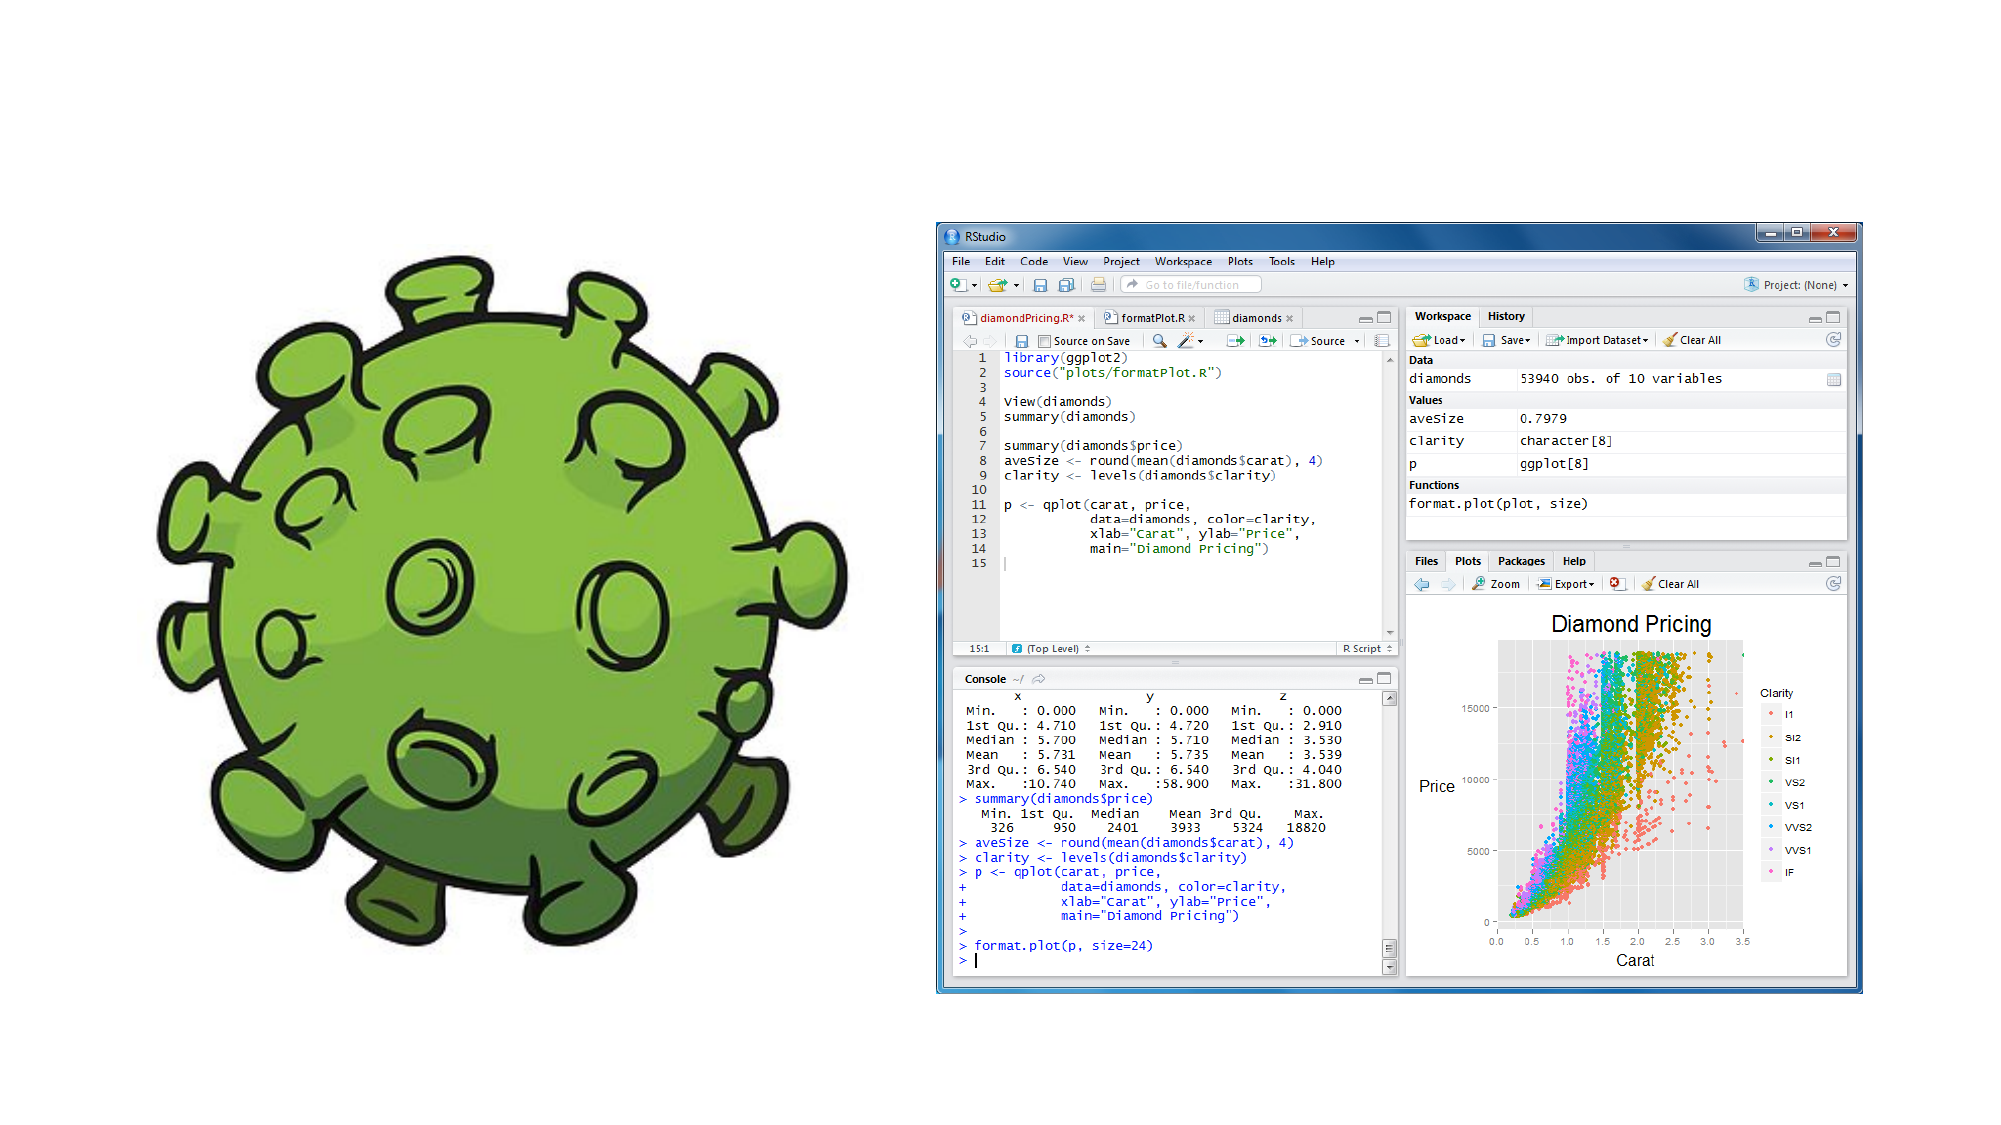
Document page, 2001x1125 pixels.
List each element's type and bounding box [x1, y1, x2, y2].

list [136, 243, 865, 972]
picture [935, 221, 1863, 994]
